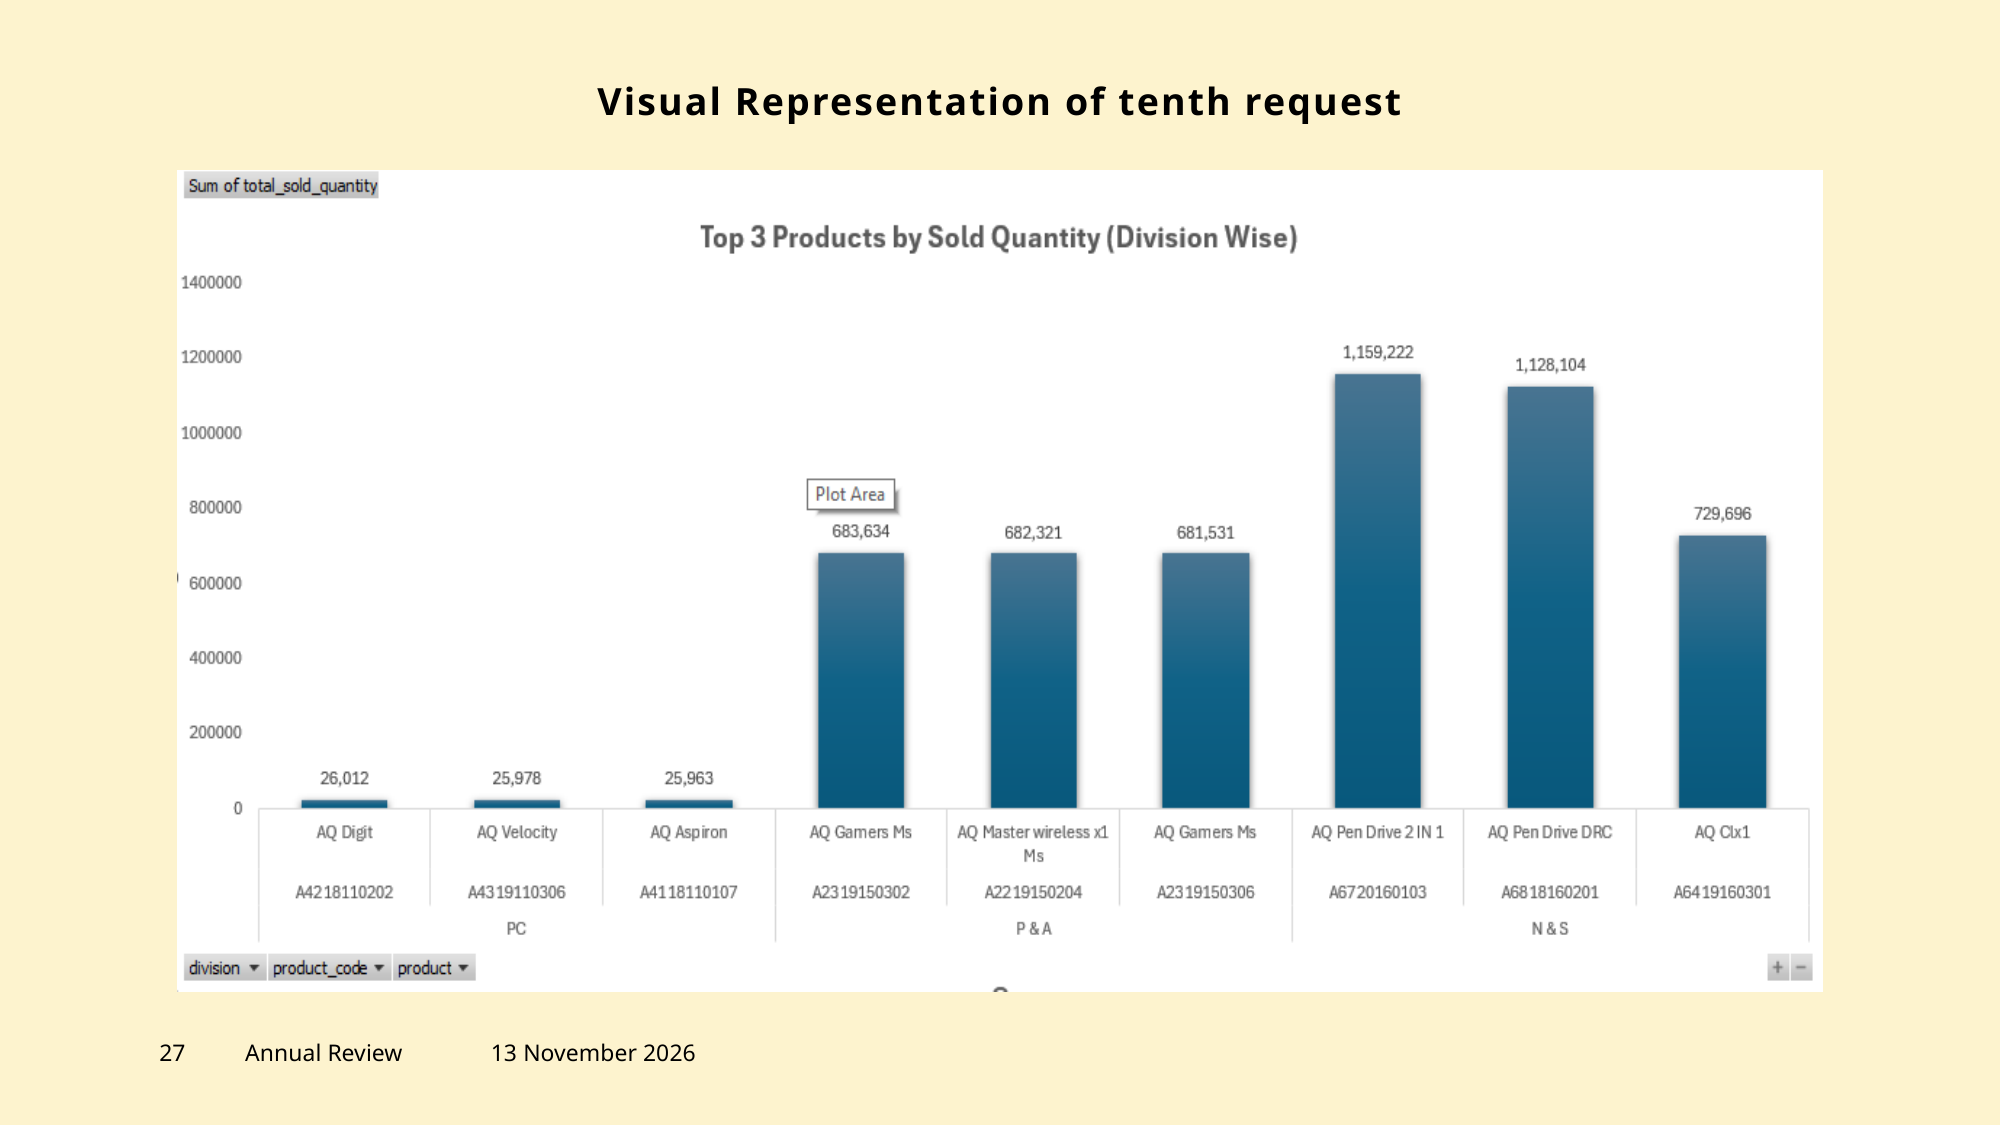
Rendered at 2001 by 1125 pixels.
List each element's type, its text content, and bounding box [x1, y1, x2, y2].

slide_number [491, 1038, 707, 1080]
picture [177, 169, 1823, 992]
text_box Visual Representation of tenth request [517, 69, 1482, 124]
slide_number 27 [159, 1038, 246, 1080]
footer Annual Review [246, 1038, 491, 1080]
